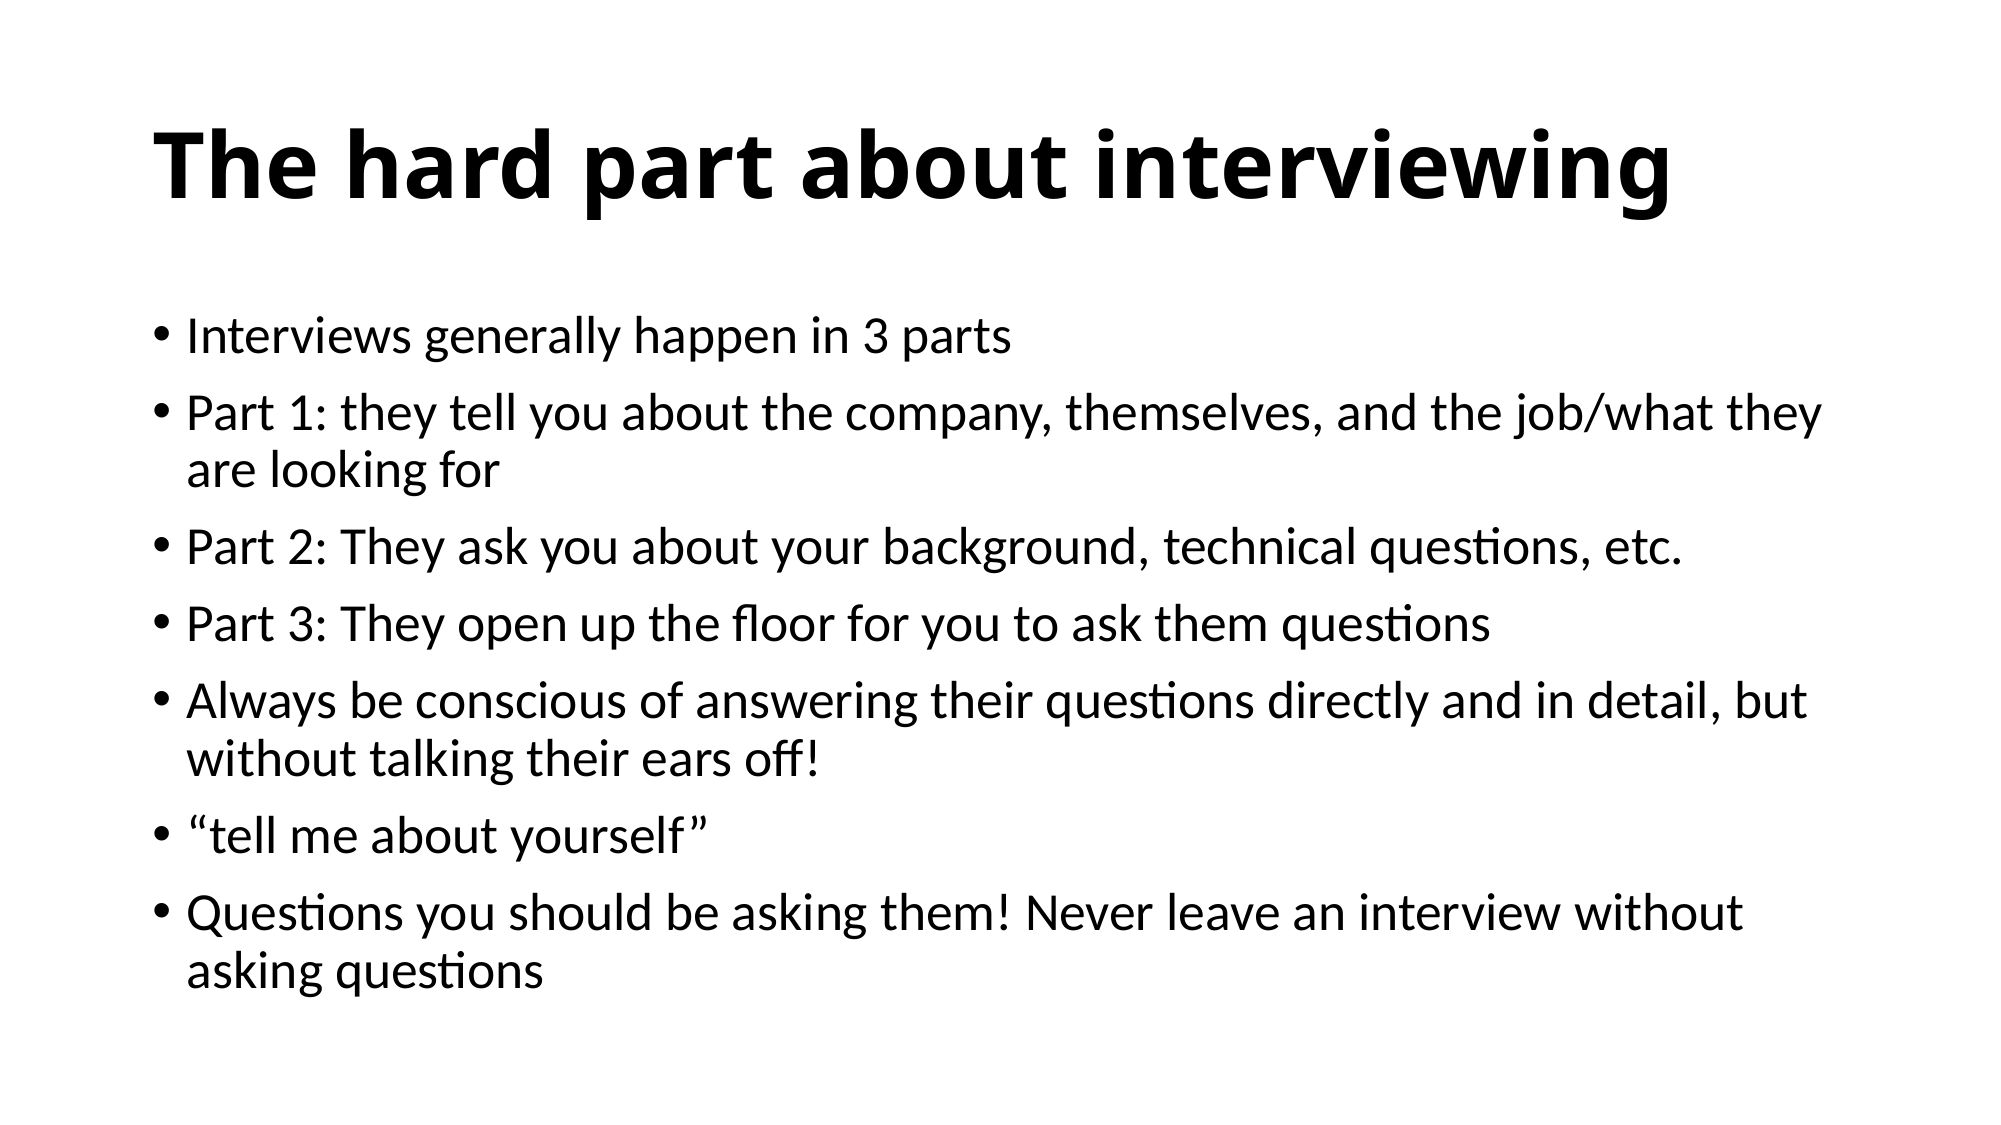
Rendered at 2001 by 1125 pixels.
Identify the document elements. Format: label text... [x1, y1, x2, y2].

list Interviews generally happen in 3 parts Part 1: they tell you about the company, themselves, and the job/what they are looking for Part 2: They ask you about your background, technical questions, etc. Part 3: They open up the floor for you to ask them questions Always be conscious of answering their questions directly and in detail, but without talking their ears off! “tell me about yourself” Questions you should be asking them! Never leave an interview without asking questions [137, 299, 1863, 1014]
title The hard part about interviewing [137, 59, 1863, 278]
